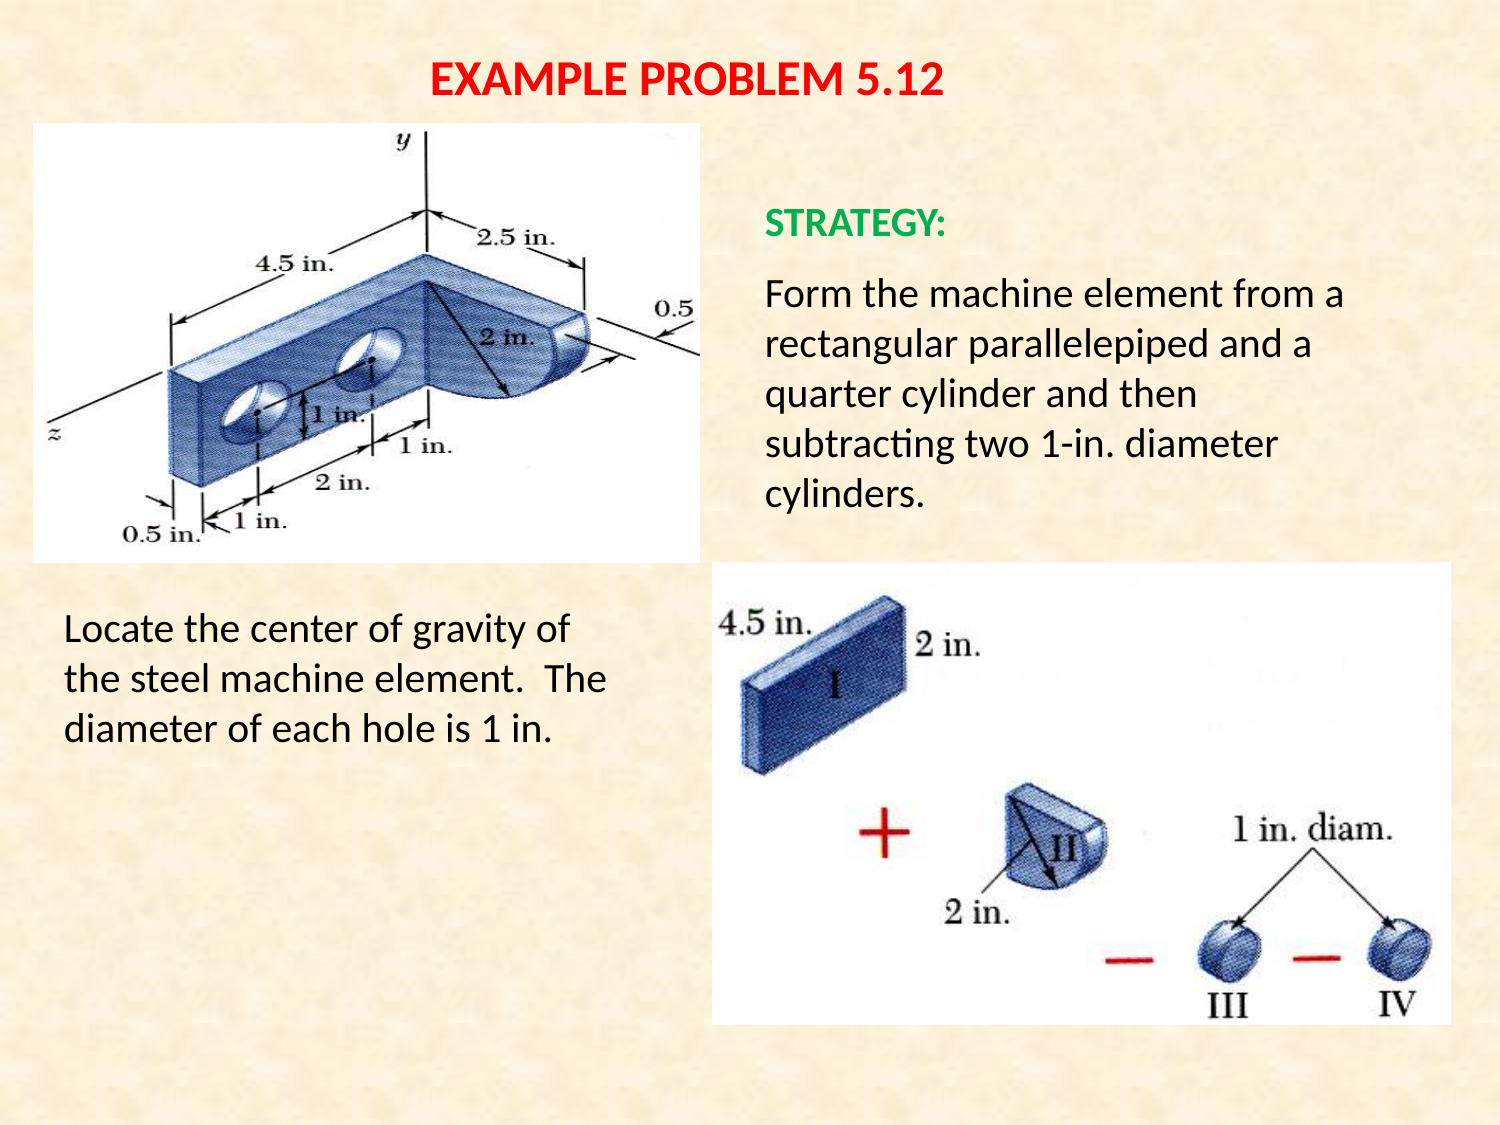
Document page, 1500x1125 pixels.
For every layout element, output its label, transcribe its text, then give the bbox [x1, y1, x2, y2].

text_box STRATEGY: Form the machine element from a rectangular parallelepiped and a quarter cylinder and then subtracting two 1-in. diameter cylinders. [750, 187, 1388, 524]
title EXAMPLE PROBLEM 5.12 [125, 37, 1250, 113]
text_box Locate the center of gravity of the steel machine element. The diameter of each hole is 1 in. [49, 593, 652, 759]
picture [0, 0, 1500, 1125]
